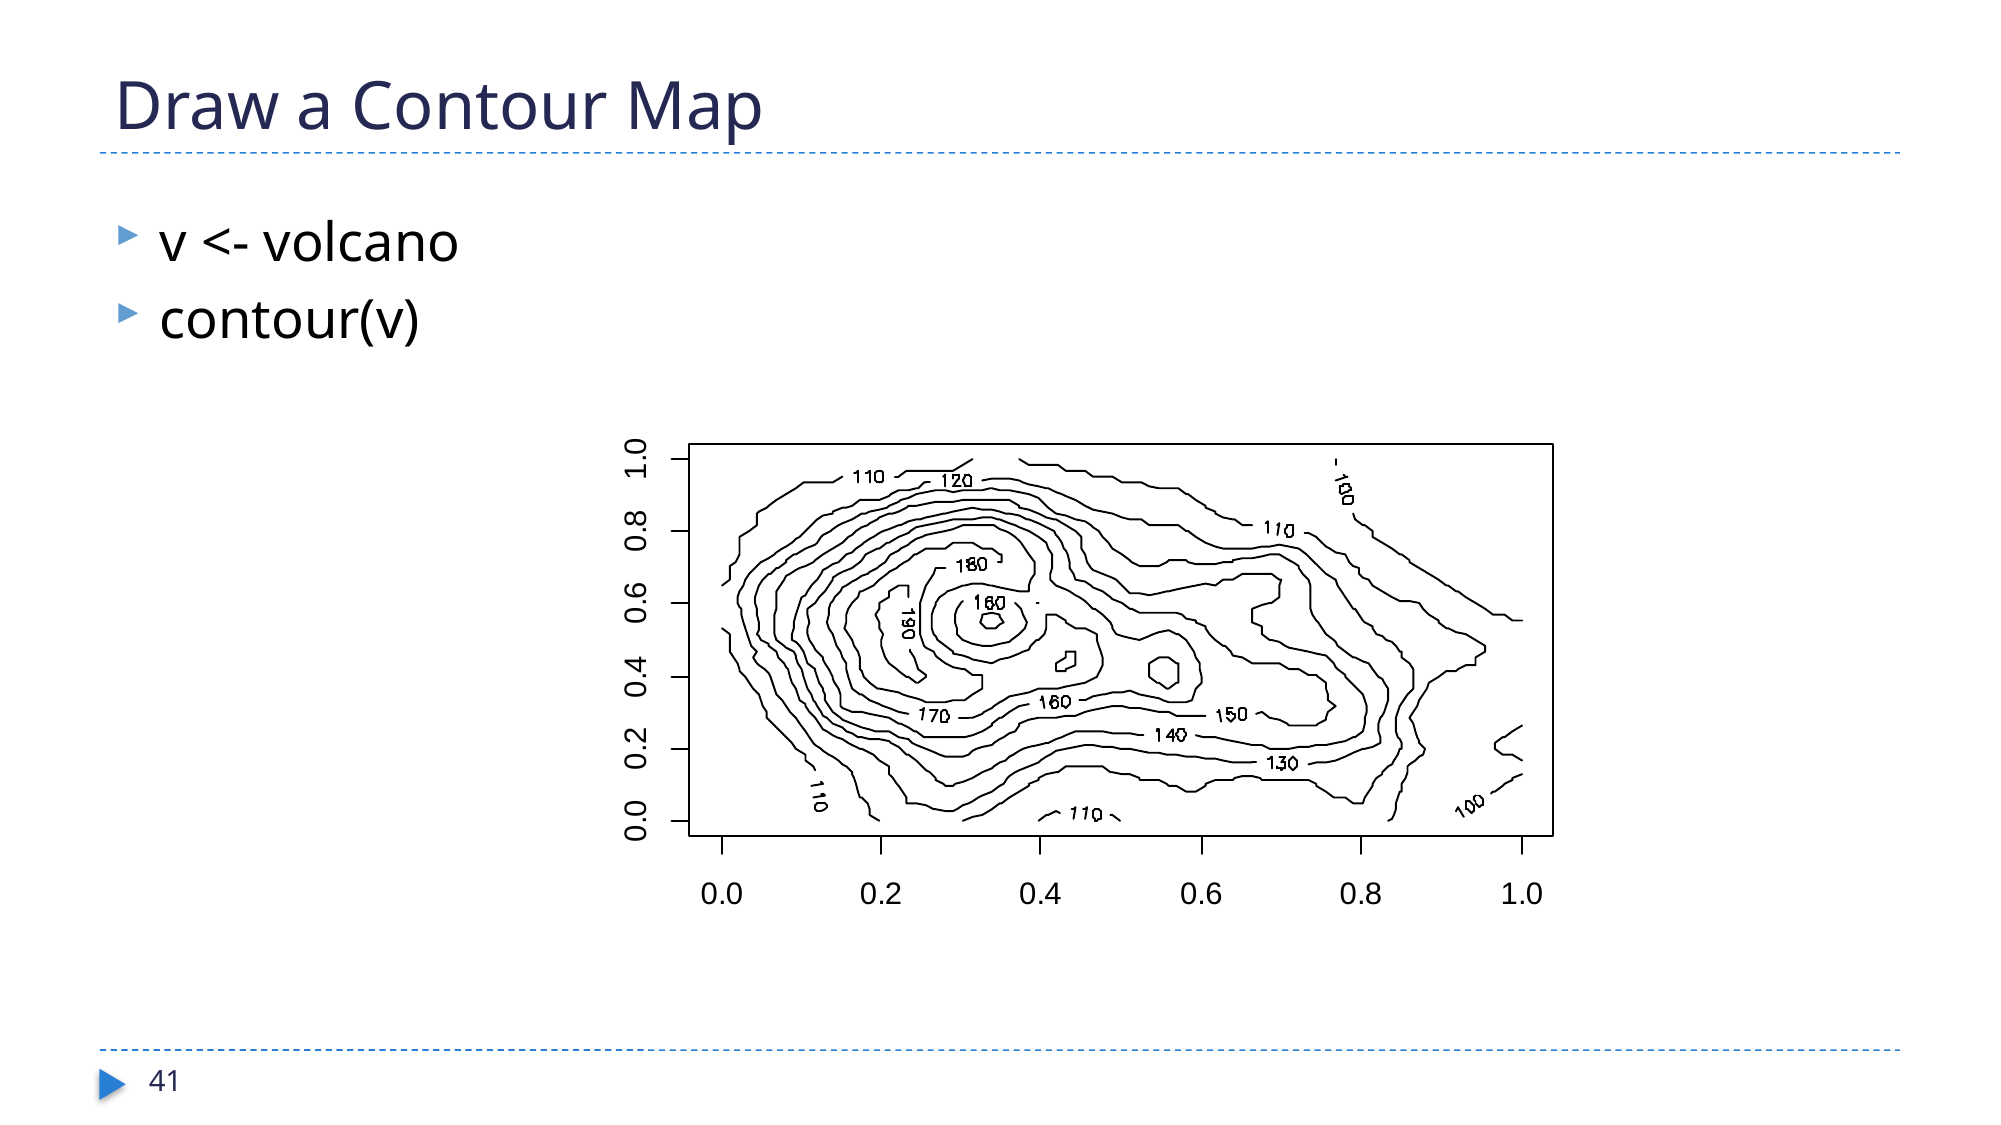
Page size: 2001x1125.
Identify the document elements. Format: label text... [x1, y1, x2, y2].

slide_number 41 [133, 1055, 568, 1103]
title Draw a Contour Map [99, 24, 1900, 151]
list v <- volcano contour(v) [99, 200, 1675, 375]
picture [537, 291, 1632, 1026]
